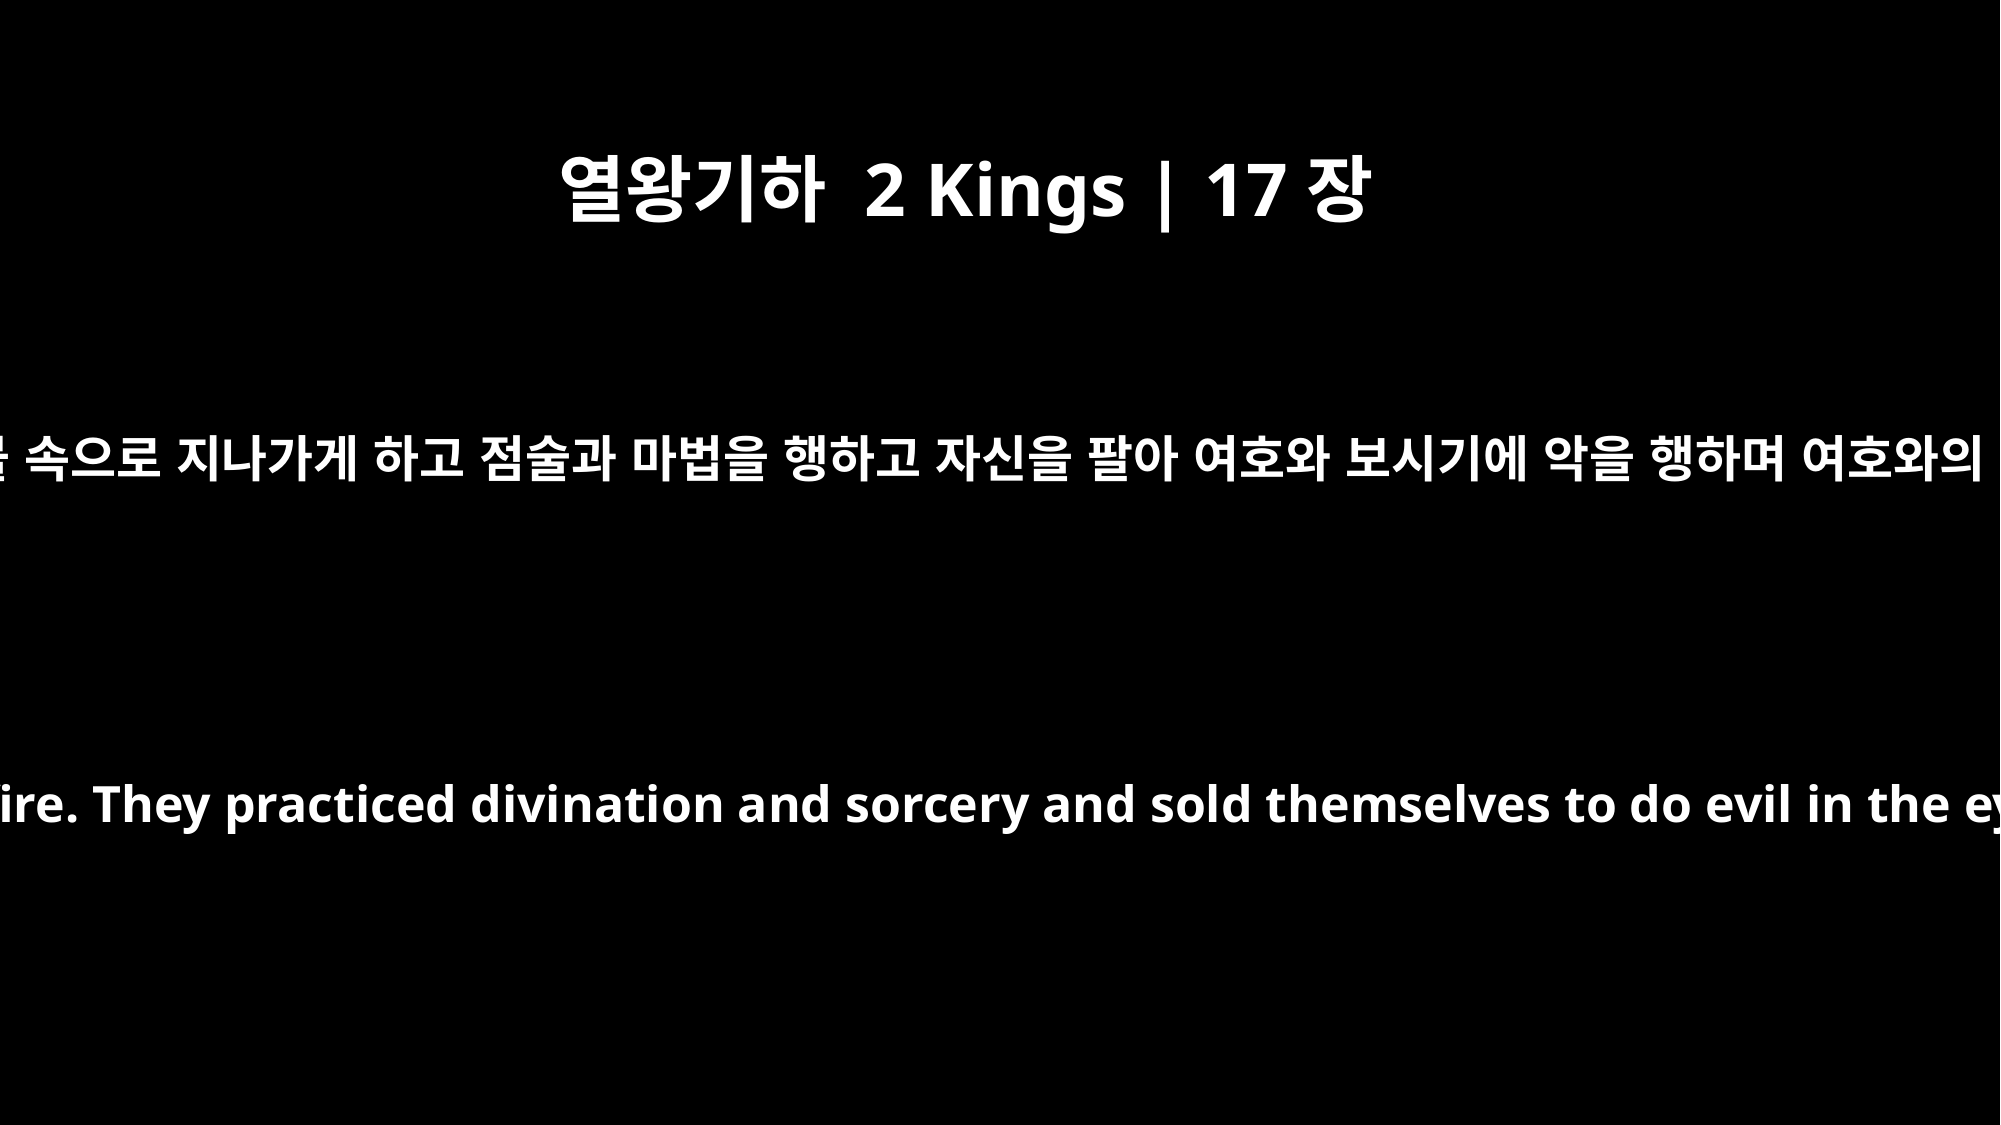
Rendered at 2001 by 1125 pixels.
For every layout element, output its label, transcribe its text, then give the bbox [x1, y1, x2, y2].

text_box They sacrificed their sons and daughters in the fire. They practiced divination and sorcery and sold themselves to do evil in the eyes of the LORD, provoking him to anger. [0, 764, 2000, 840]
text_box 열왕기하 2 Kings | 17장 [543, 136, 1389, 239]
text_box 17 그들은 자기 아들딸들을 불 속으로 지나가게 하고 점술과 마법을 행하고 자신을 팔아 여호와 보시기에 악을 행하며 여호와의 진노를 자아냈습니다. [0, 359, 2000, 495]
